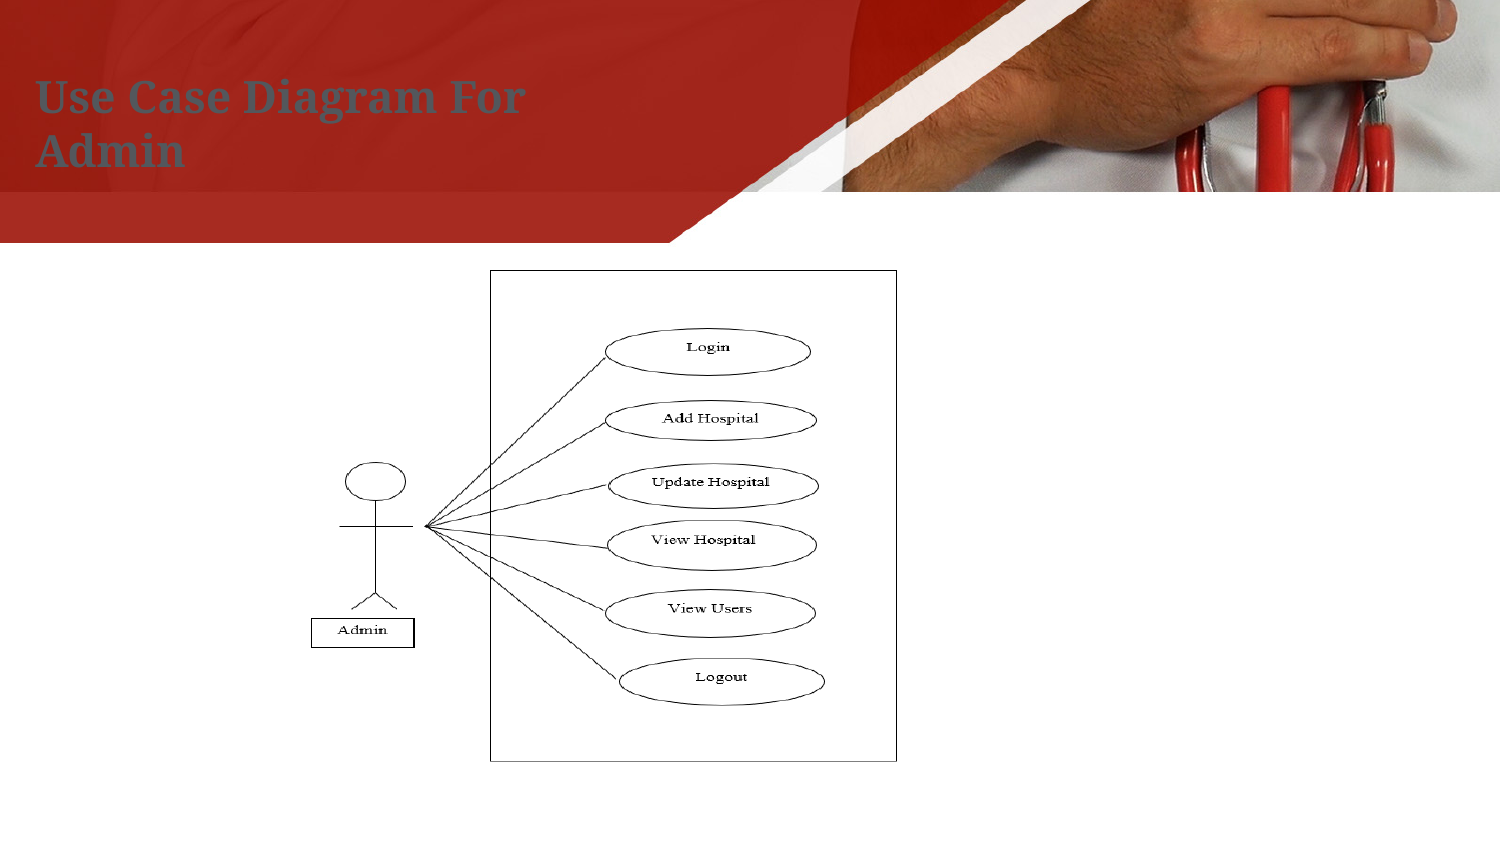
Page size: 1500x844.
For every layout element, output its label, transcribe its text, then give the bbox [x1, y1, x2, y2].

picture [0, 0, 1500, 844]
title Use Case Diagram For Admin [19, 59, 753, 185]
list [270, 252, 1004, 844]
